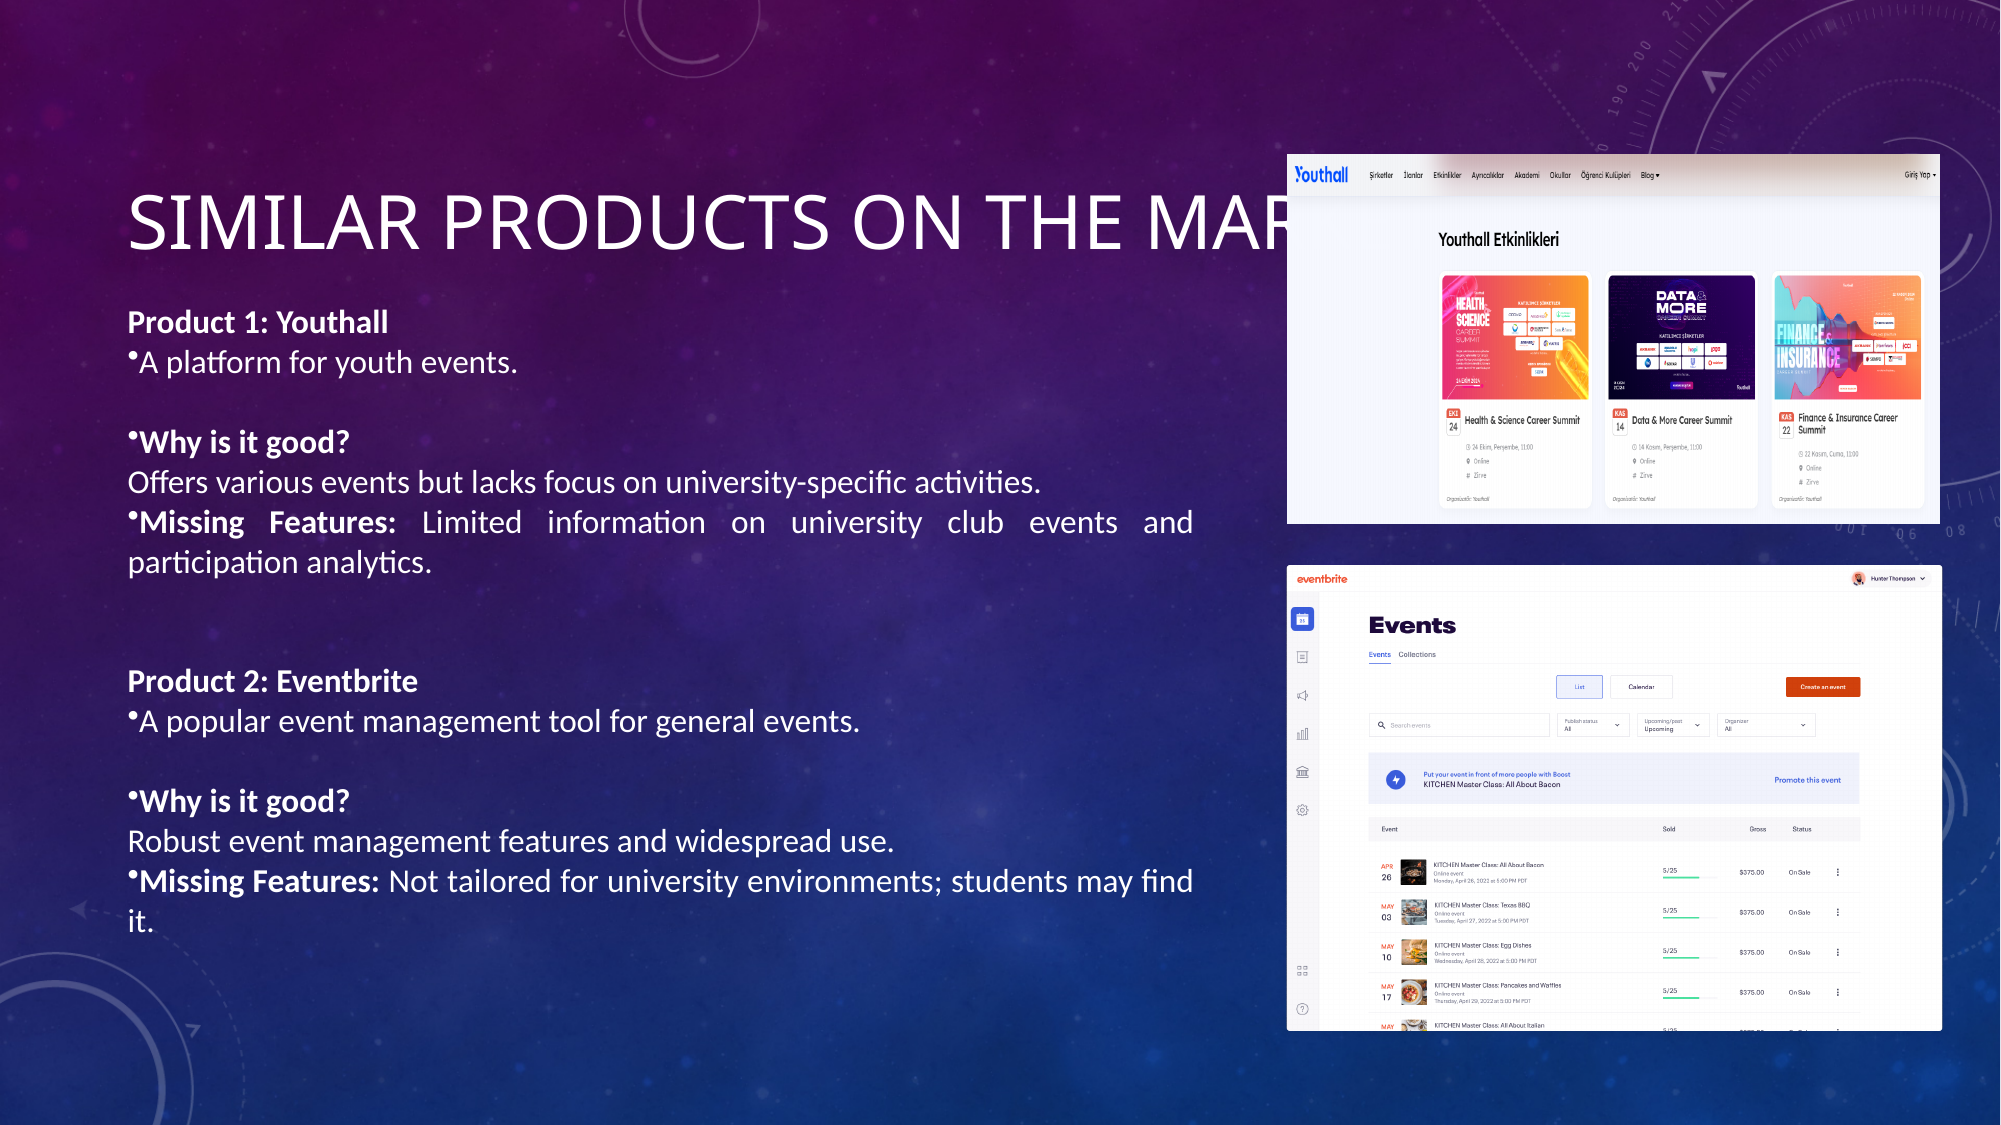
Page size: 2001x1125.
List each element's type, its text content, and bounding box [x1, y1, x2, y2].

title Similar products on the market [112, 99, 1775, 339]
text_box Product 1: Youthall A platform for youth events. Why is it good? Offers various events but lacks focus on university-specific activities. Missing Features: Limited information on university club events and participation analytics. Product 2: Eventbrite A popular event management tool for general events. Why is it good? Robust event management features and widespread use. Missing Features: Not tailored for university environments; students may find it. [112, 292, 1211, 947]
picture [0, 0, 2001, 1125]
